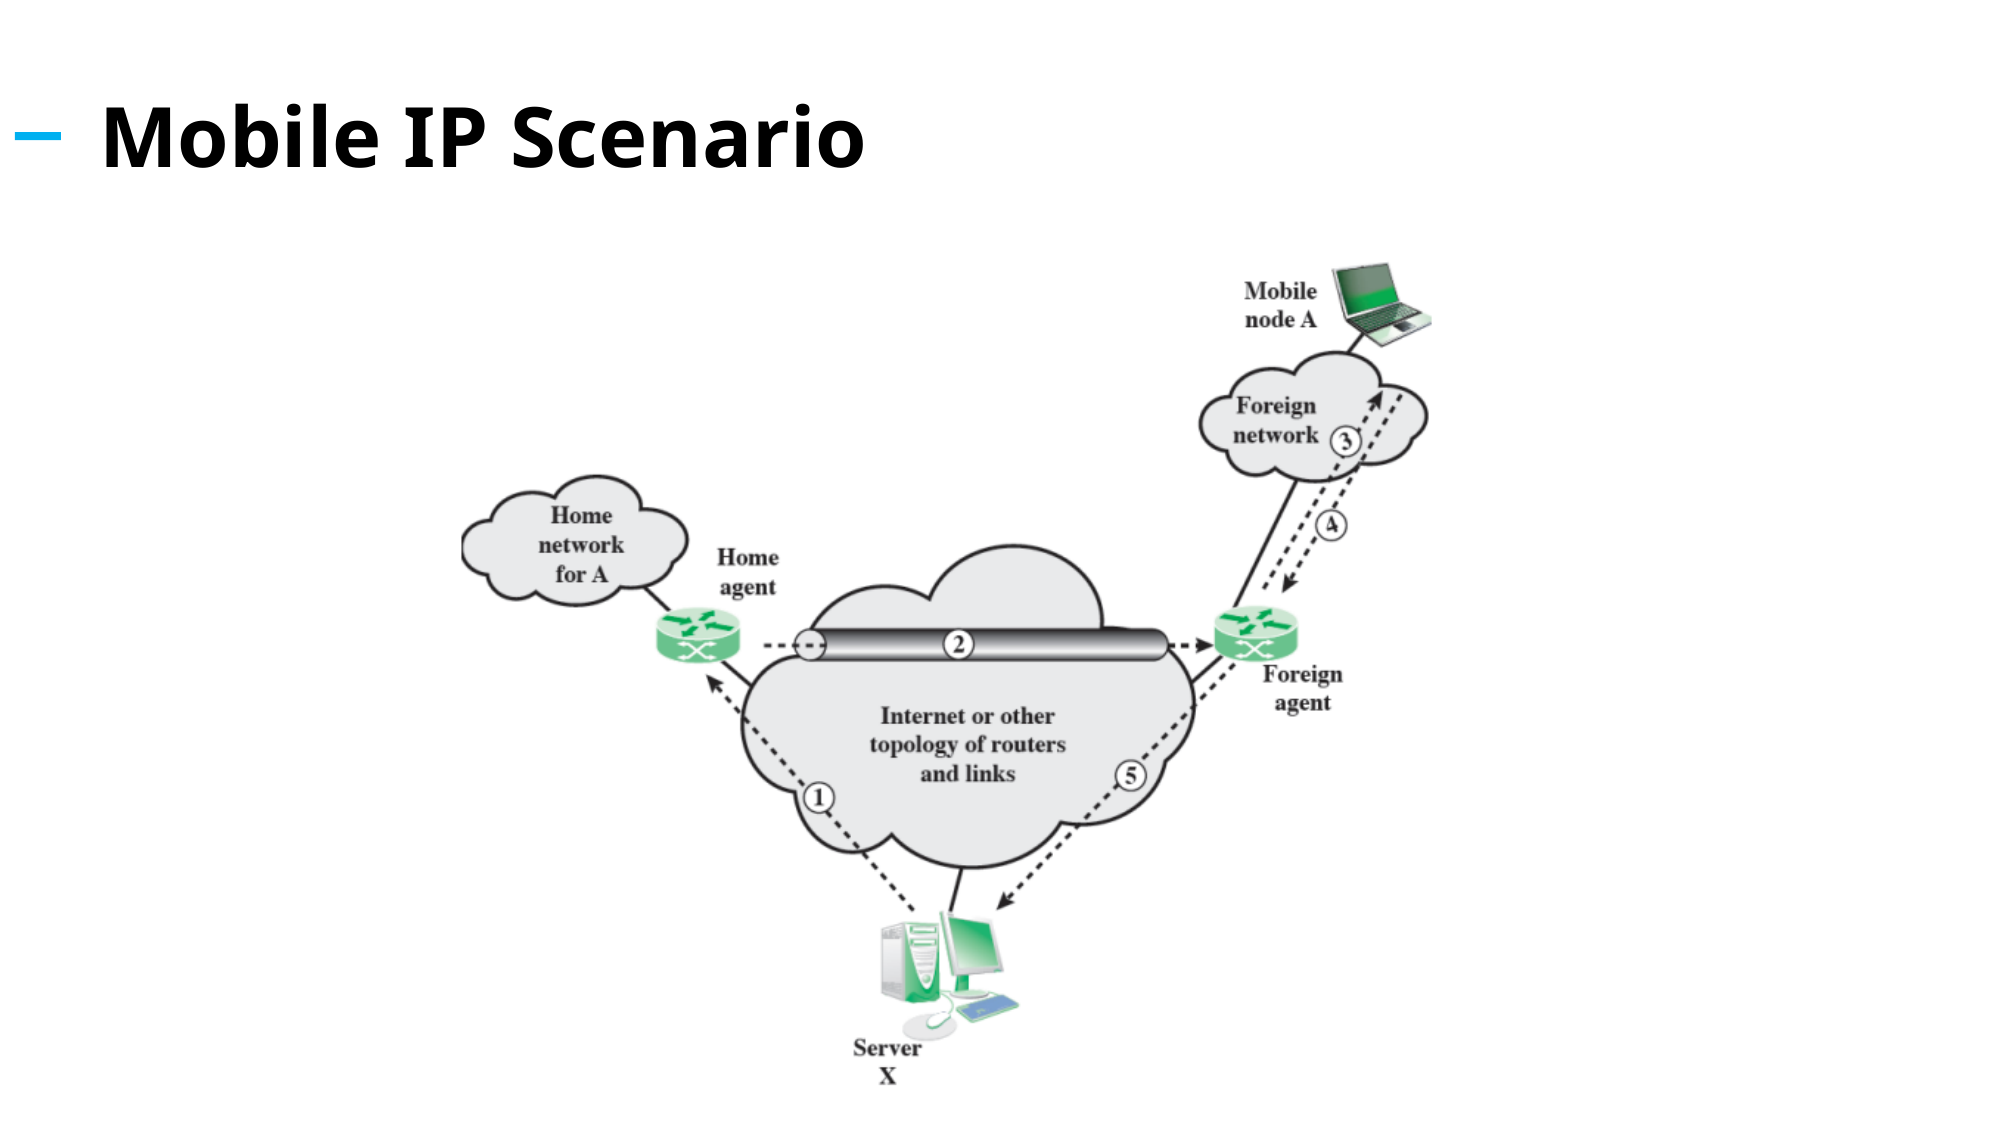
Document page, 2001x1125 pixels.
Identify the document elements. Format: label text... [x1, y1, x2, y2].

title Mobile IP Scenario [84, 31, 1916, 249]
picture [444, 217, 1454, 1094]
text_box [14, 131, 62, 141]
